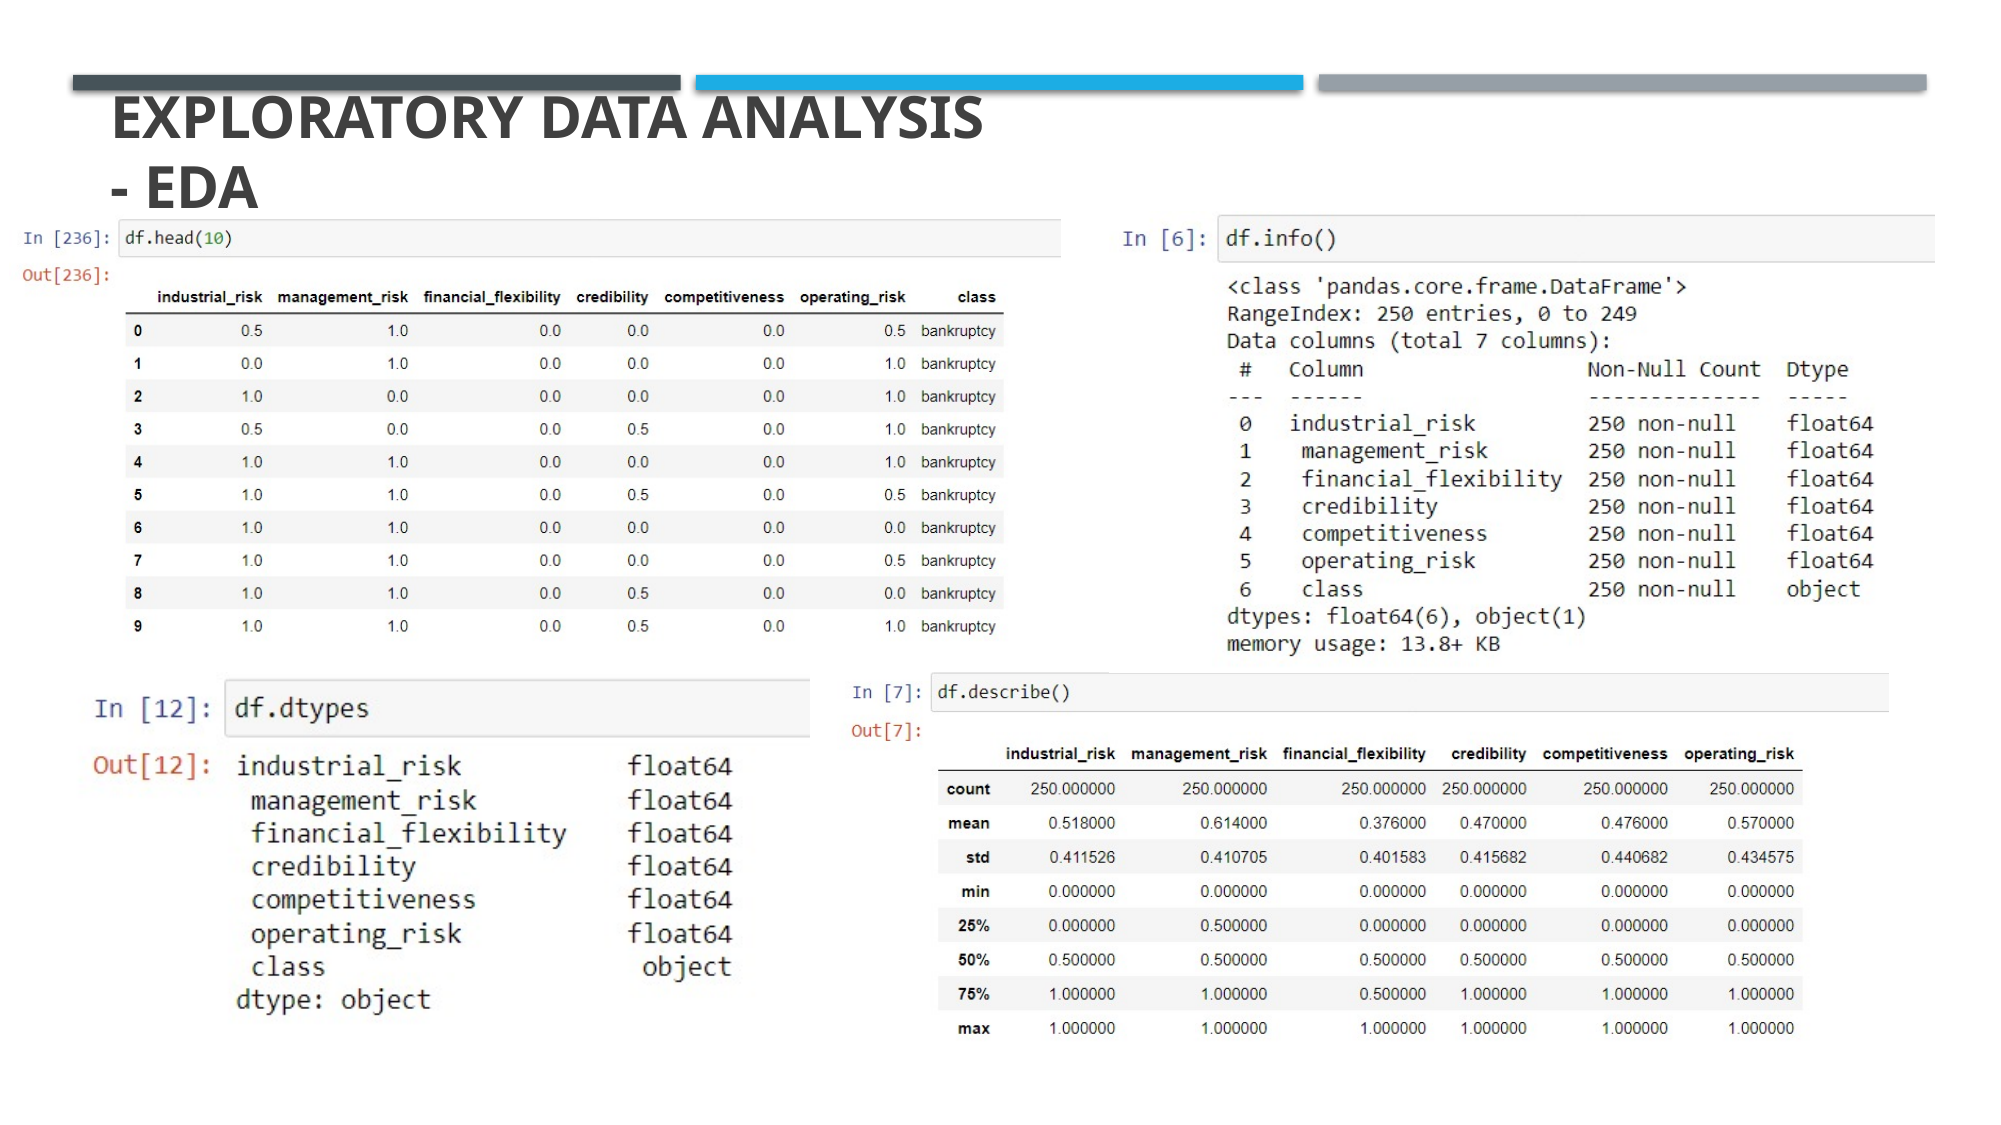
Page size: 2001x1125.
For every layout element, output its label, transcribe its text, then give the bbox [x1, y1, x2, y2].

picture [837, 210, 1936, 1052]
picture [9, 214, 1062, 651]
picture [54, 671, 811, 1045]
title Exploratory Data Analysis - EDA [95, 115, 1000, 212]
